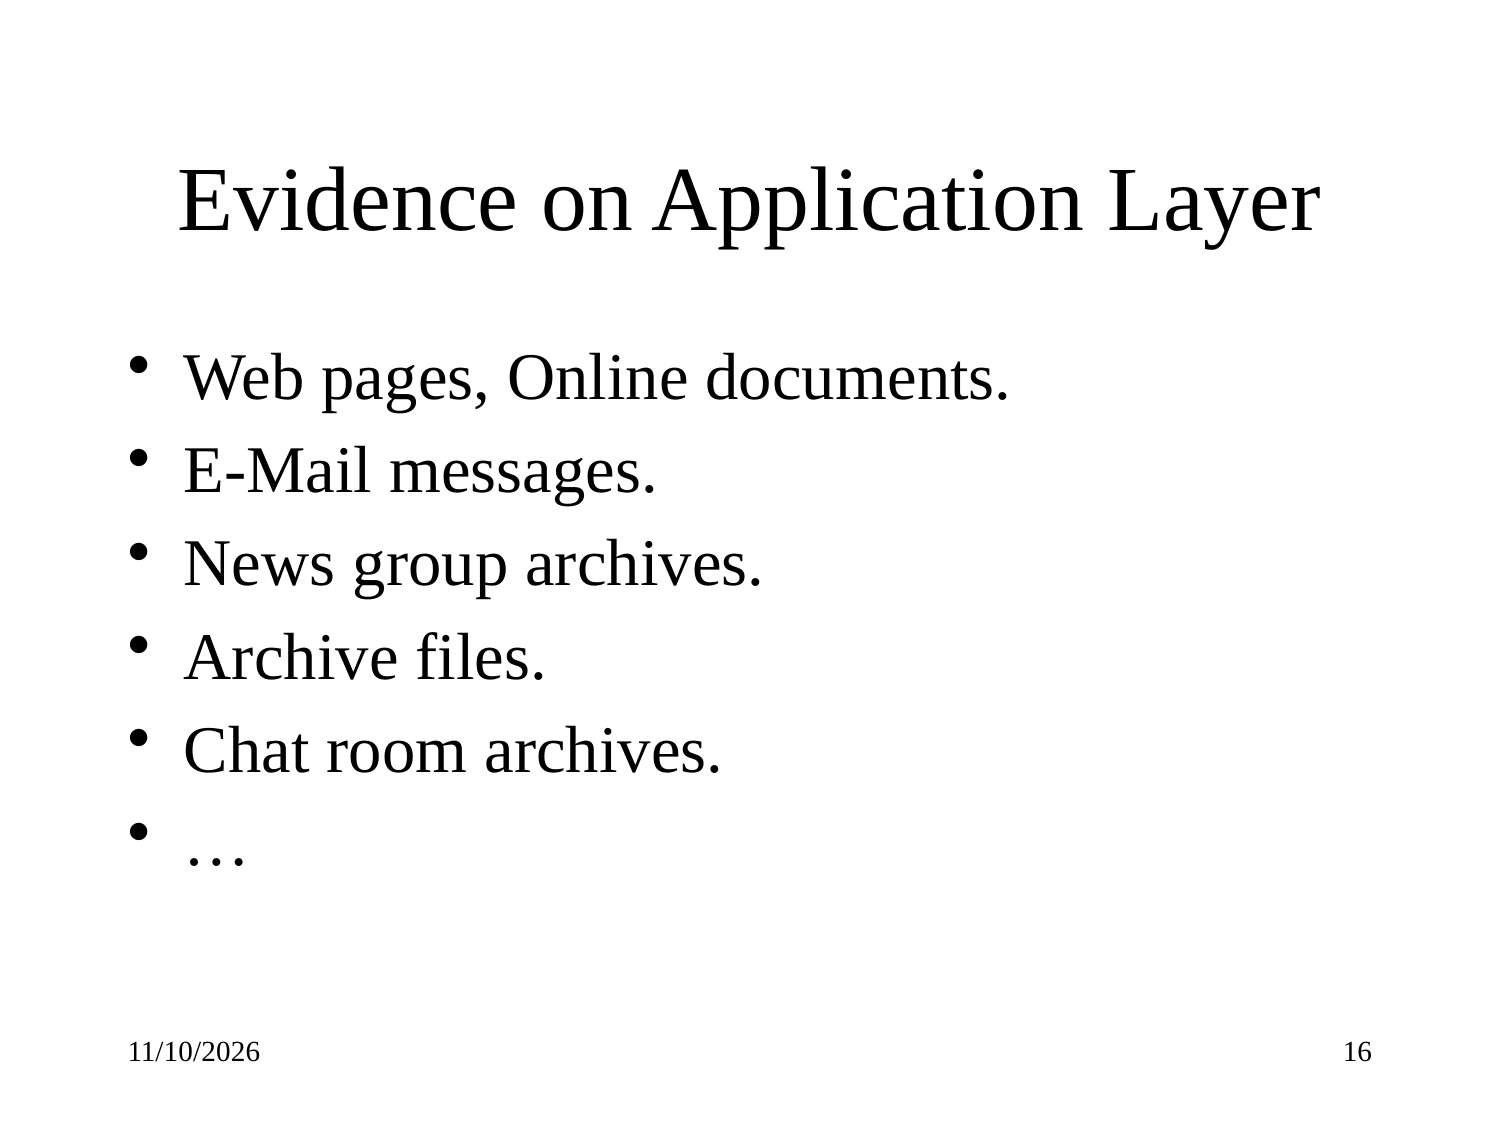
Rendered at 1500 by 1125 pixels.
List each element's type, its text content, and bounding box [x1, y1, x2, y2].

list Web pages, Online documents. E-Mail messages. News group archives. Archive files. Chat room archives. … [112, 324, 1388, 1001]
slide_number 16 [1074, 1024, 1388, 1101]
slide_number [112, 1024, 426, 1101]
title Evidence on Application Layer [112, 99, 1388, 288]
